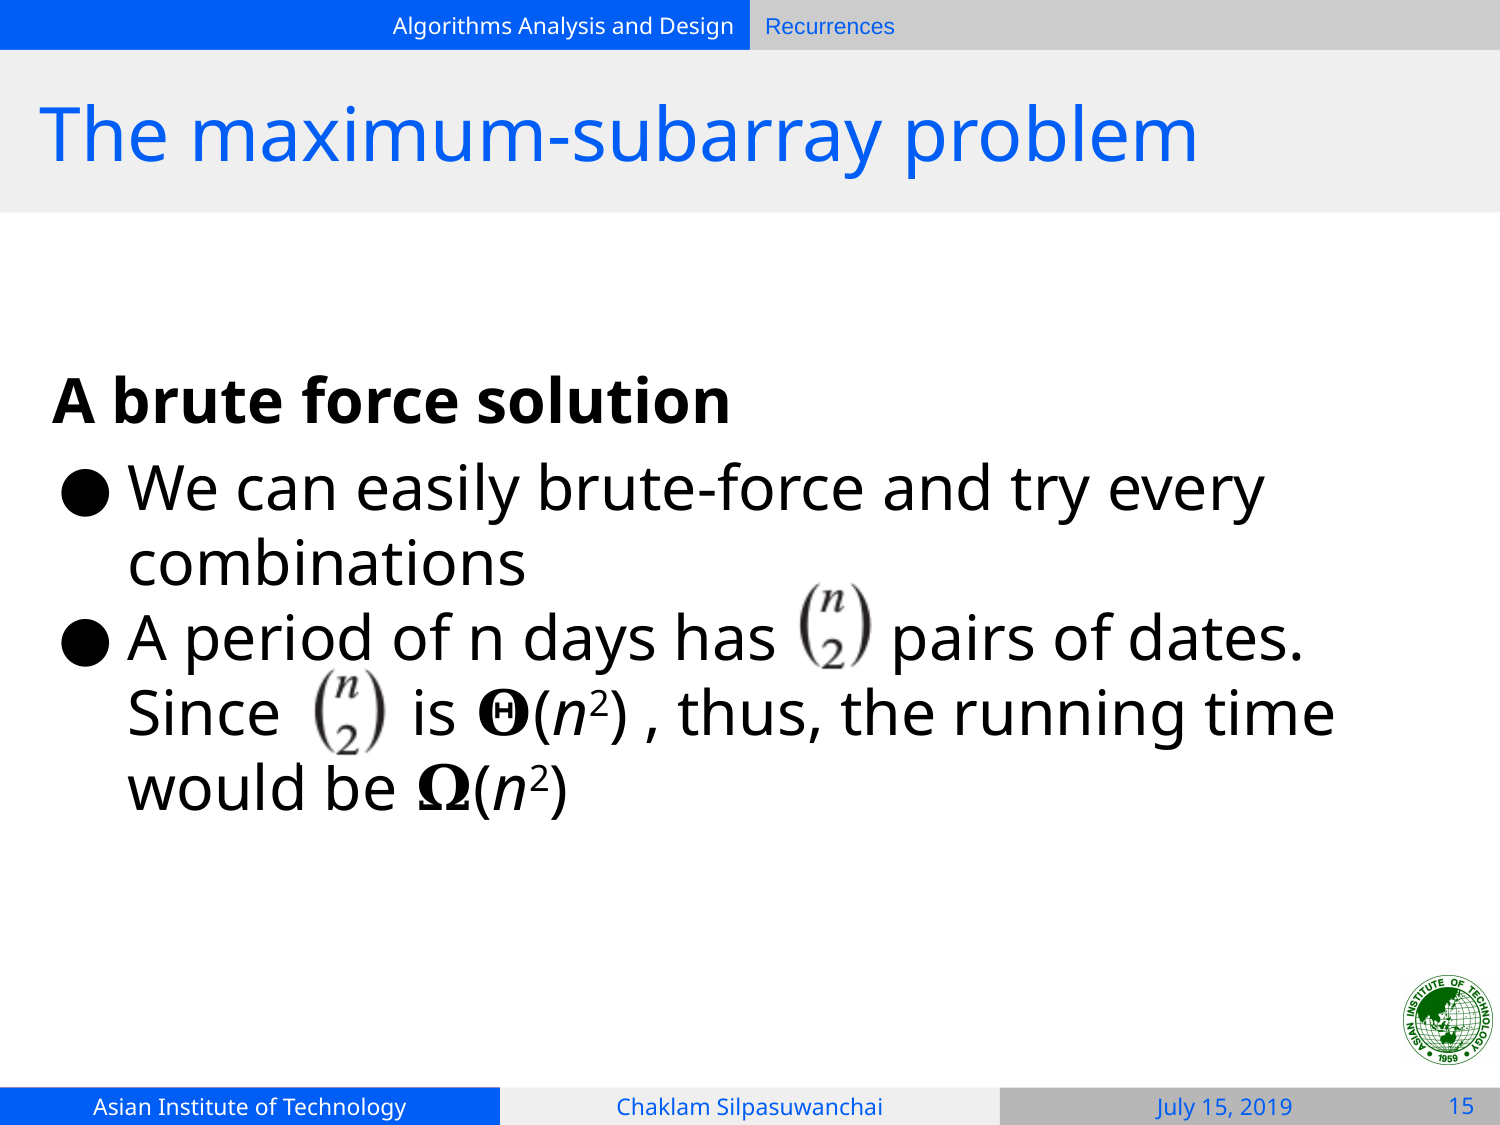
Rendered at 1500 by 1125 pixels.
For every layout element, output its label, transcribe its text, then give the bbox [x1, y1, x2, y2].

picture [299, 665, 392, 765]
slide_number ‹#› [1422, 1088, 1500, 1125]
title The maximum-subarray problem [24, 50, 1475, 213]
picture [785, 579, 878, 680]
list A brute force solution We can easily brute-force and try every combinations A period of n days has pairs of dates. Since is 𝚯(n2) , thus, the running time would be 𝛀(n2) [37, 212, 1475, 972]
picture [1403, 975, 1493, 1065]
